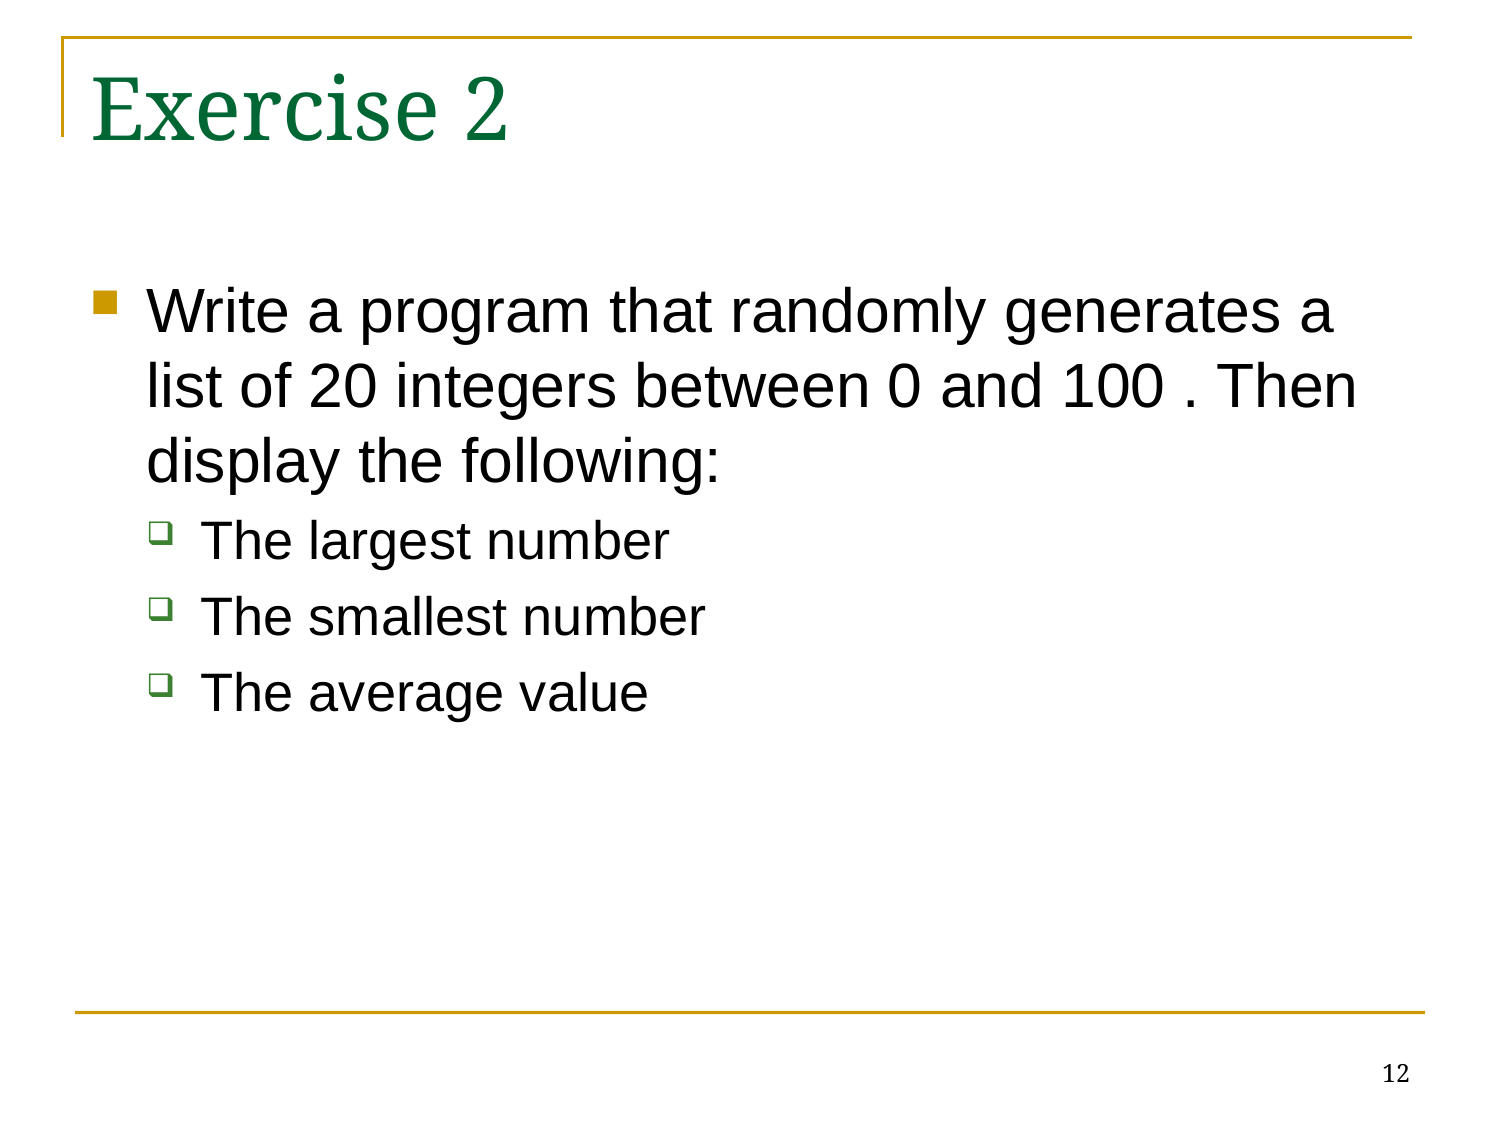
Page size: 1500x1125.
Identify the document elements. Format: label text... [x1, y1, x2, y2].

slide_number 12 [1074, 1023, 1426, 1100]
list Write a program that randomly generates a list of 20 integers between 0 and 100 . Then display the following: The largest number The smallest number The average value [74, 262, 1426, 1006]
title Exercise 2 [74, 45, 1426, 233]
